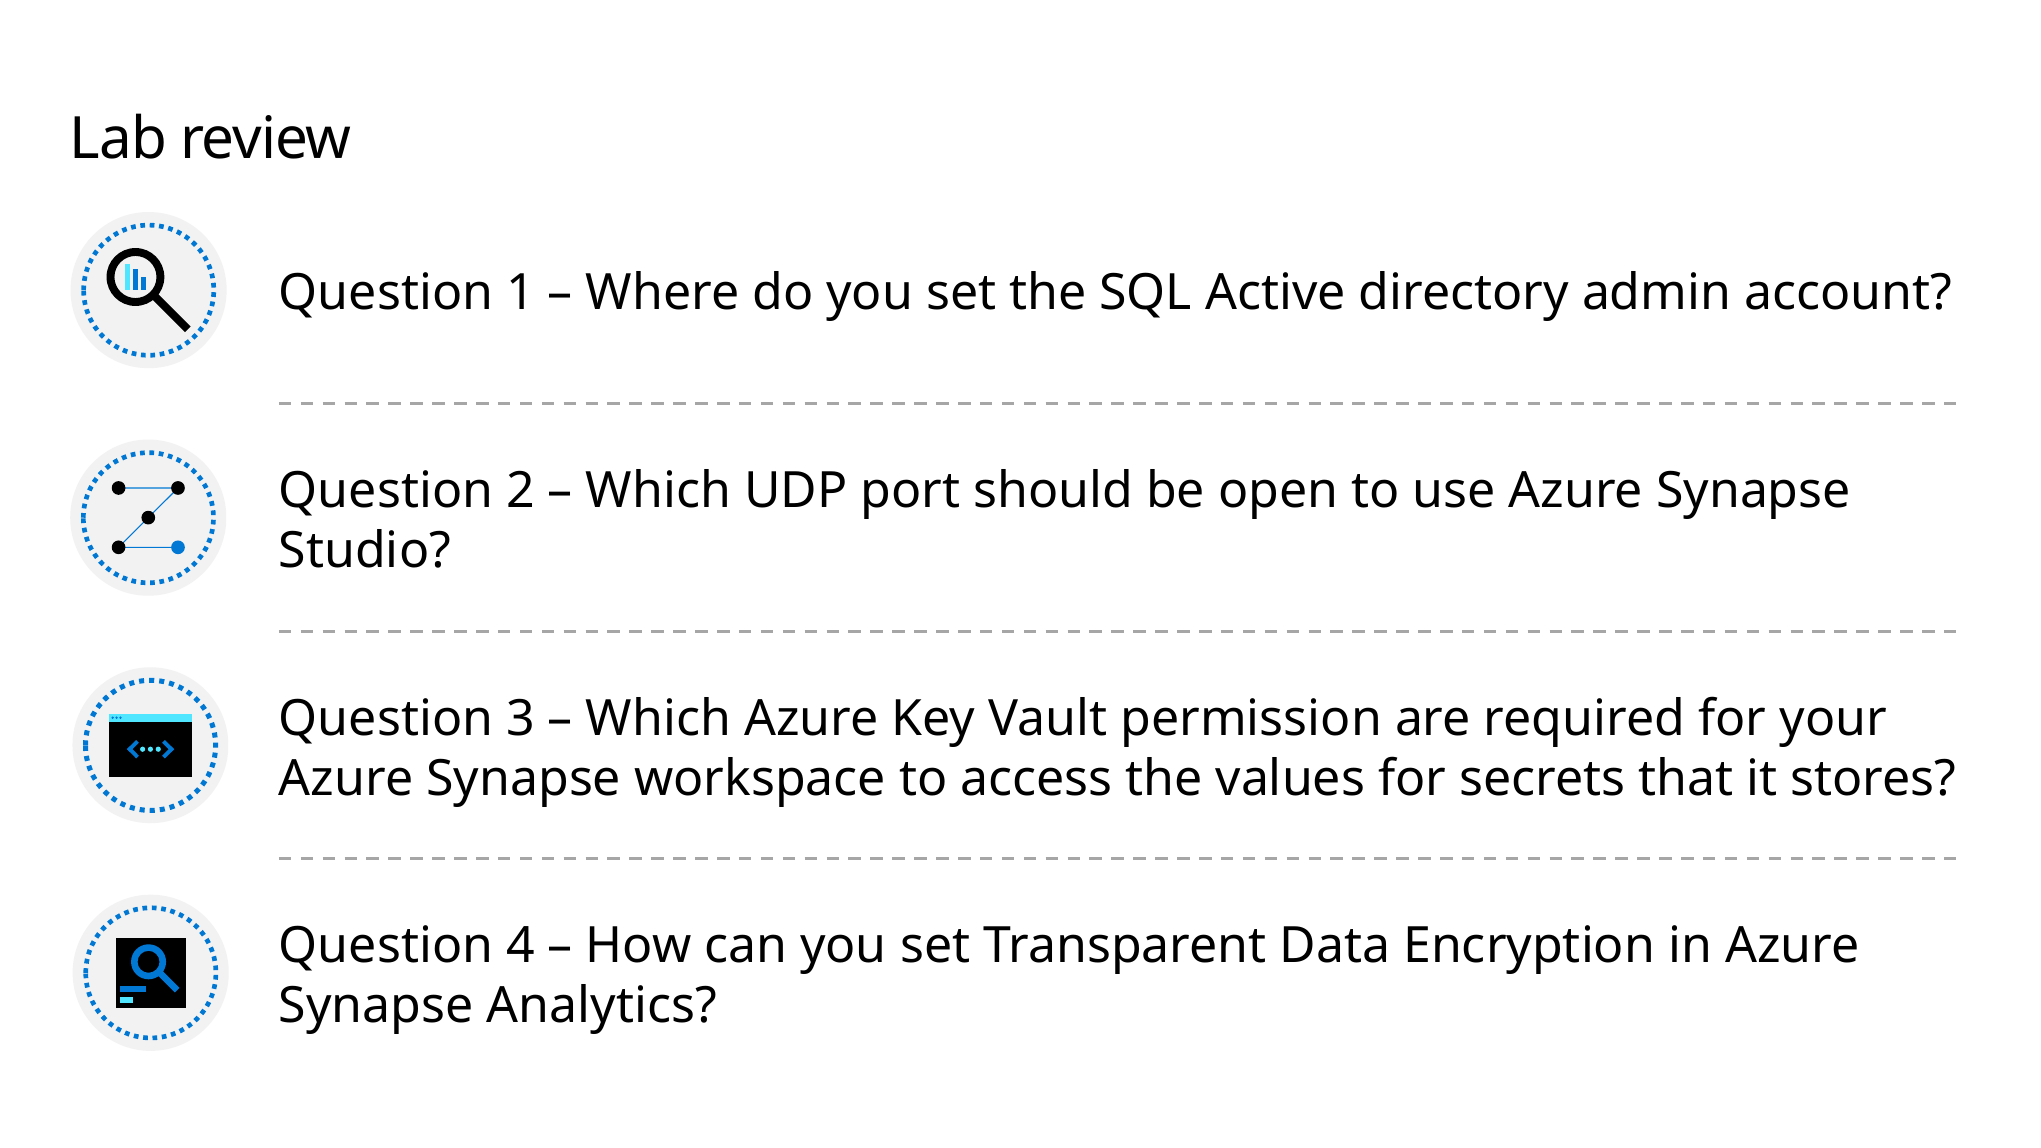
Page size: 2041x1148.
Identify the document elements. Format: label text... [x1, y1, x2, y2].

picture [71, 666, 229, 824]
text_box Question 1 – Where do you set the SQL Active directory admin account? [278, 204, 1971, 376]
picture [70, 211, 227, 369]
title Lab review [70, 103, 1969, 172]
picture [69, 439, 227, 596]
text_box Question 4 – How can you set Transparent Data Encryption in Azure Synapse Analytics? [278, 886, 1971, 1059]
text_box Question 3 – Which Azure Key Vault permission are required for your Azure Synapse workspace to access the values for secrets that it stores? [278, 659, 1971, 831]
picture [72, 894, 229, 1051]
text_box Question 2 – Which UDP port should be open to use Azure Synapse Studio? [278, 431, 1971, 604]
